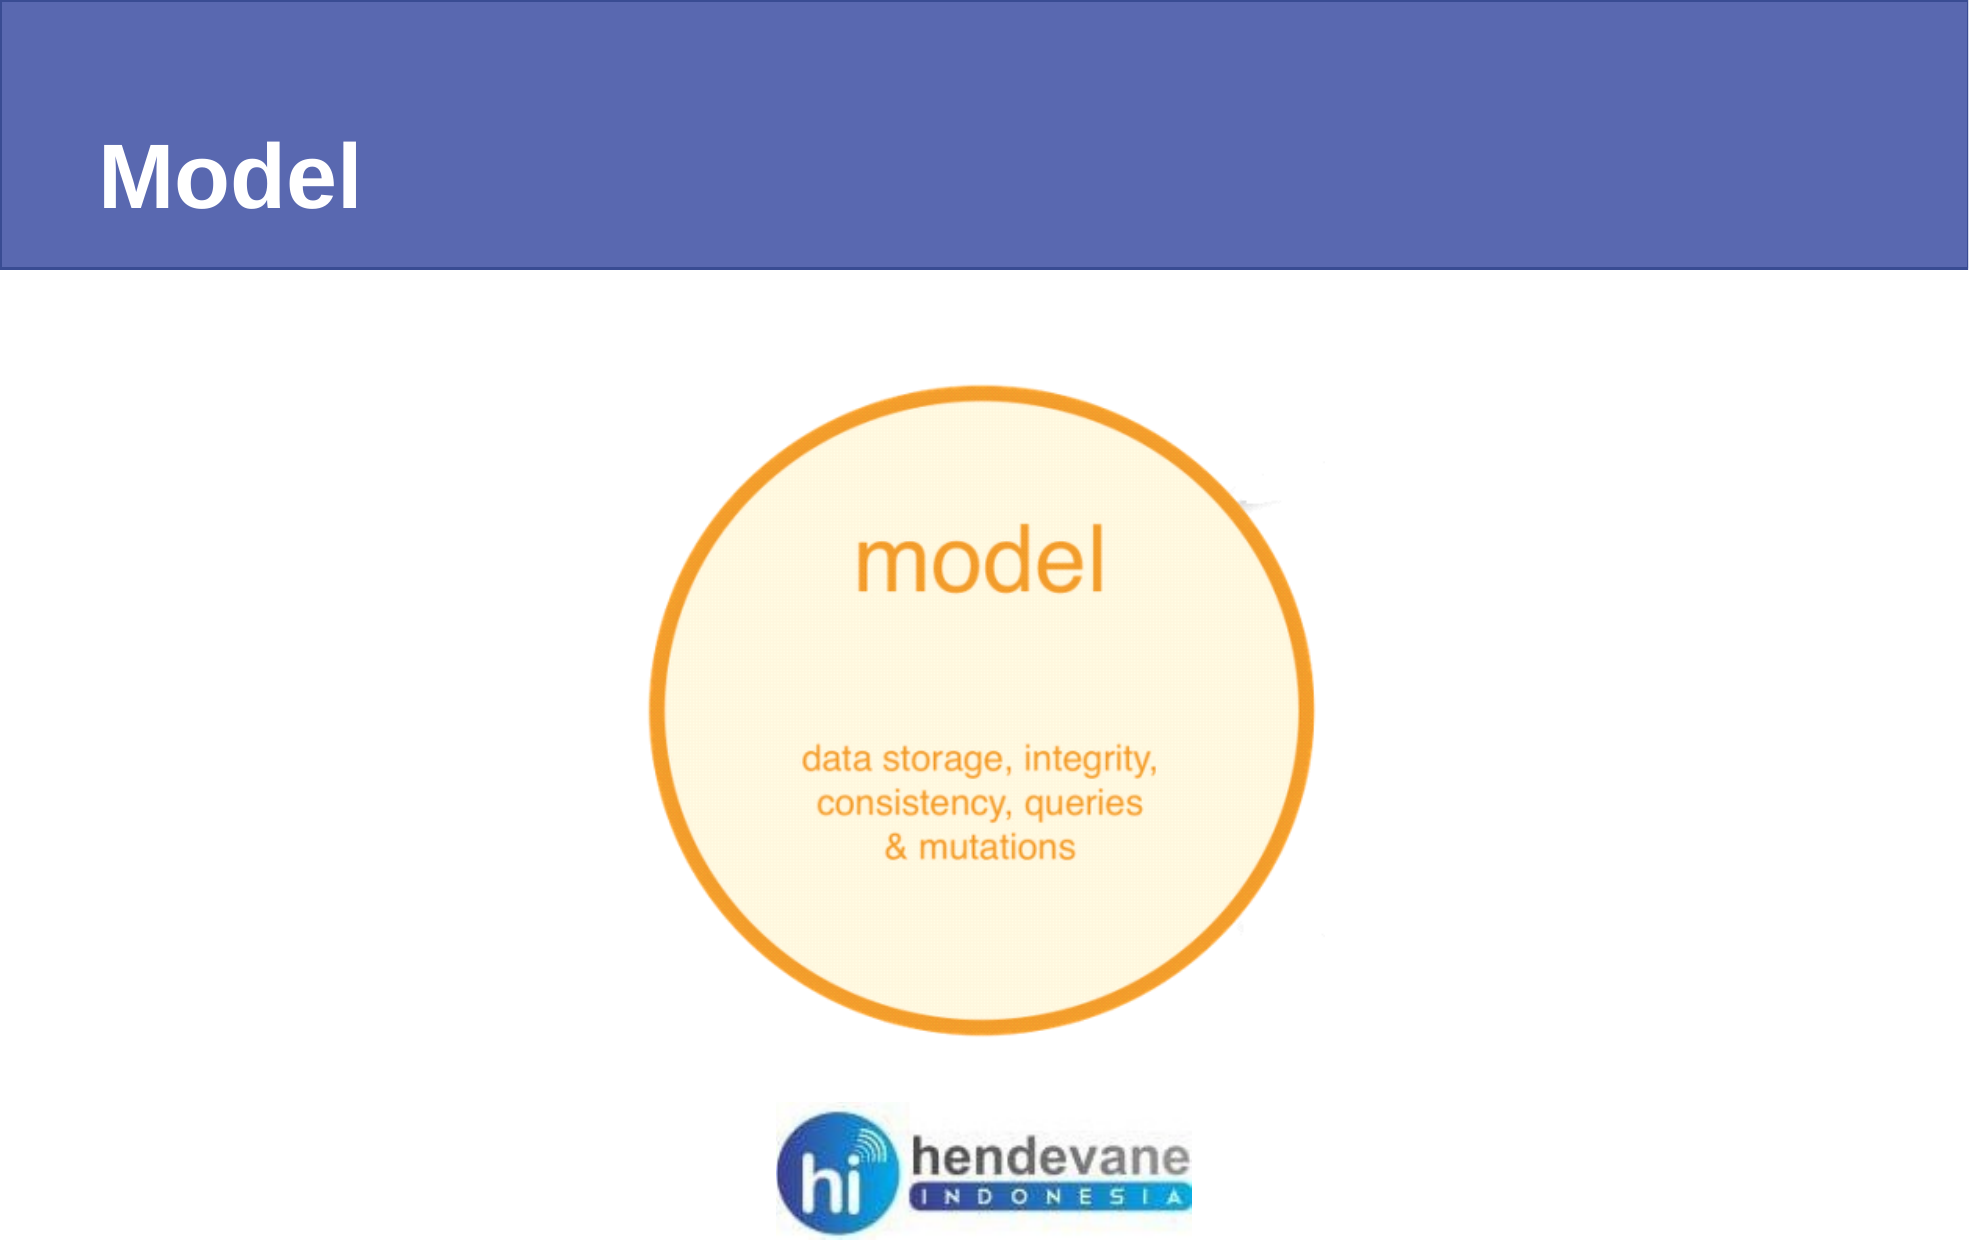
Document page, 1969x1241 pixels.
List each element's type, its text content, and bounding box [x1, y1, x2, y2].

text_box Model [98, 19, 1870, 227]
picture [776, 1102, 1192, 1240]
picture [642, 382, 1325, 1046]
